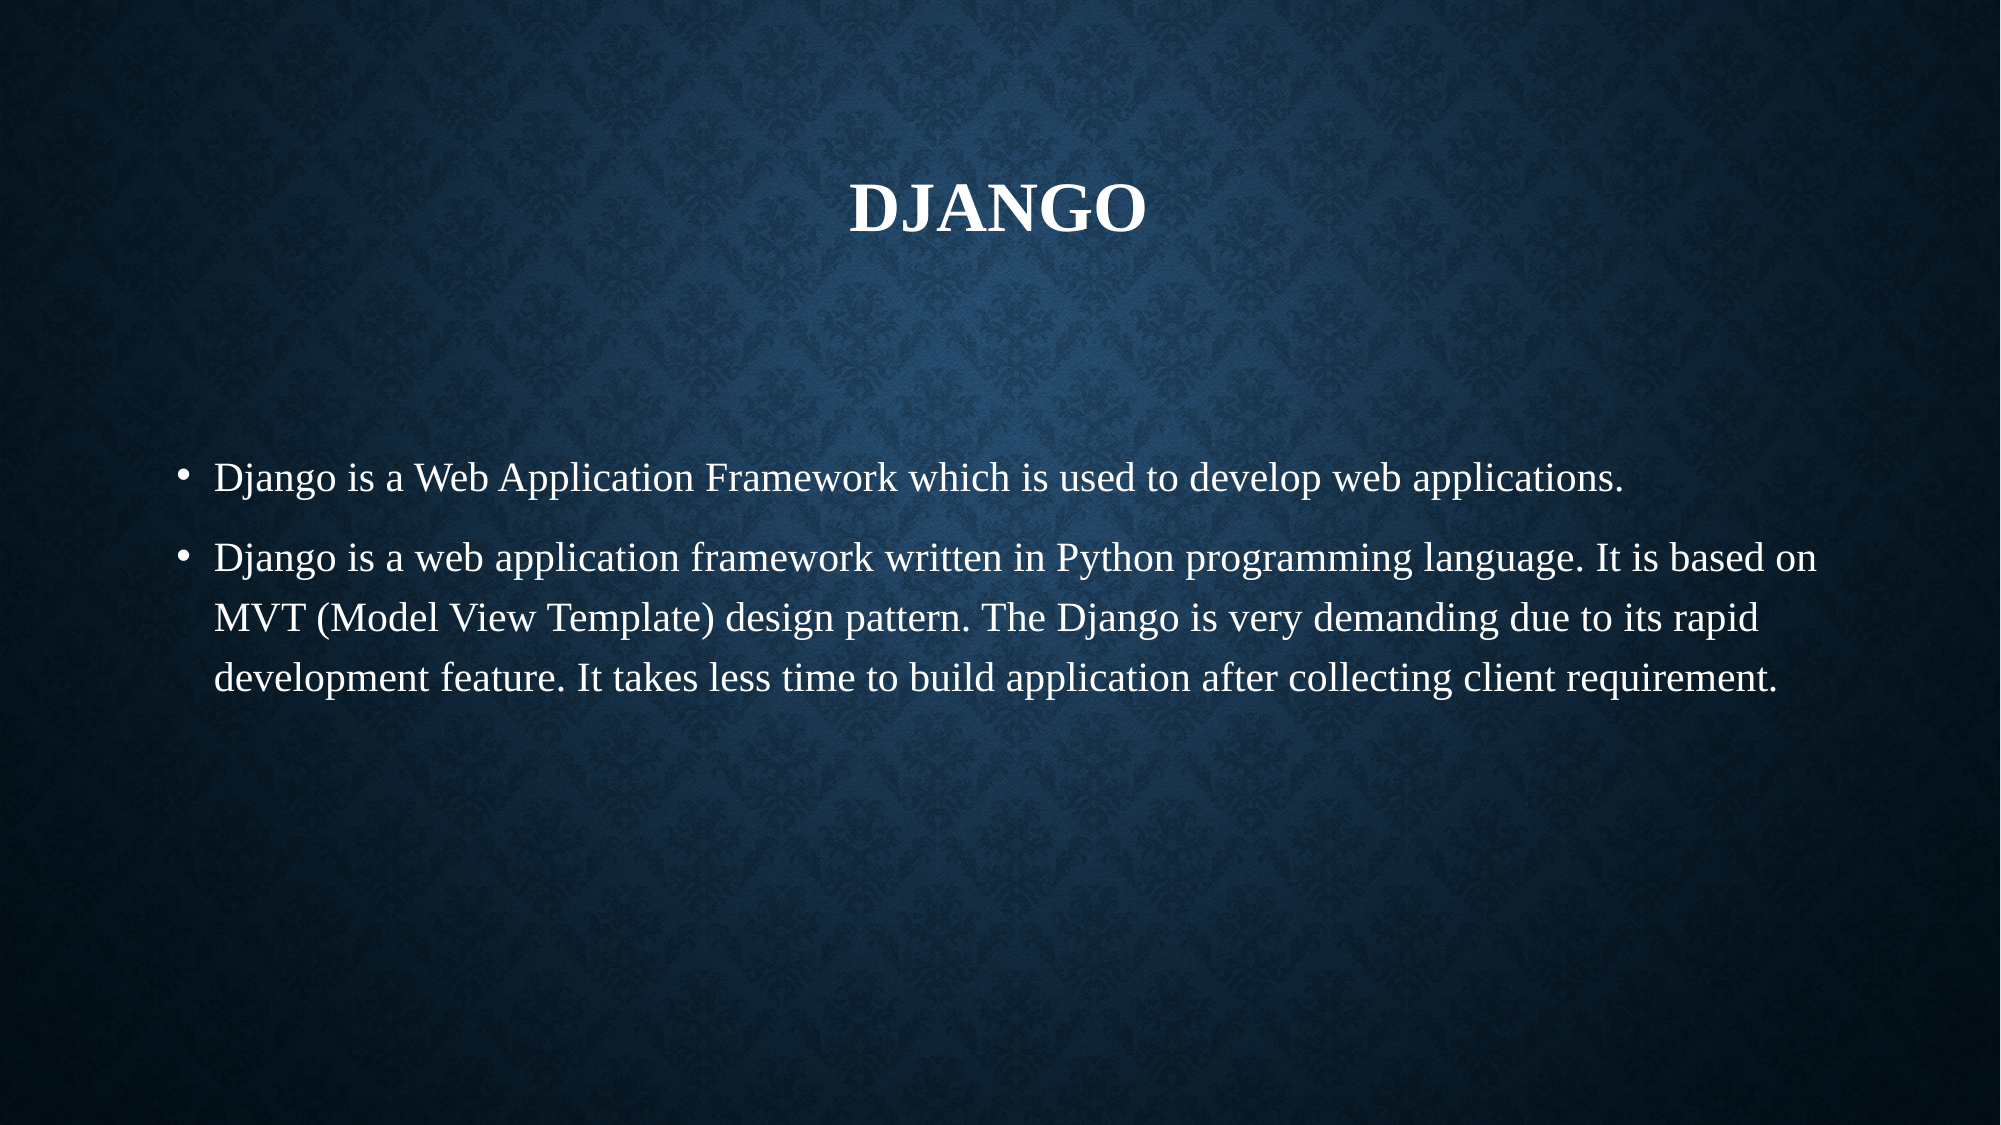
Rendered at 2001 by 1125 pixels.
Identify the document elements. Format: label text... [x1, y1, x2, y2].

list Django is a Web Application Framework which is used to develop web applications. Django is a web application framework written in Python programming language. It is based on MVT (Model View Template) design pattern. The Django is very demanding due to its rapid development feature. It takes less time to build application after collecting client requirement. [161, 431, 1860, 1038]
title DJANGO [149, 99, 1849, 318]
